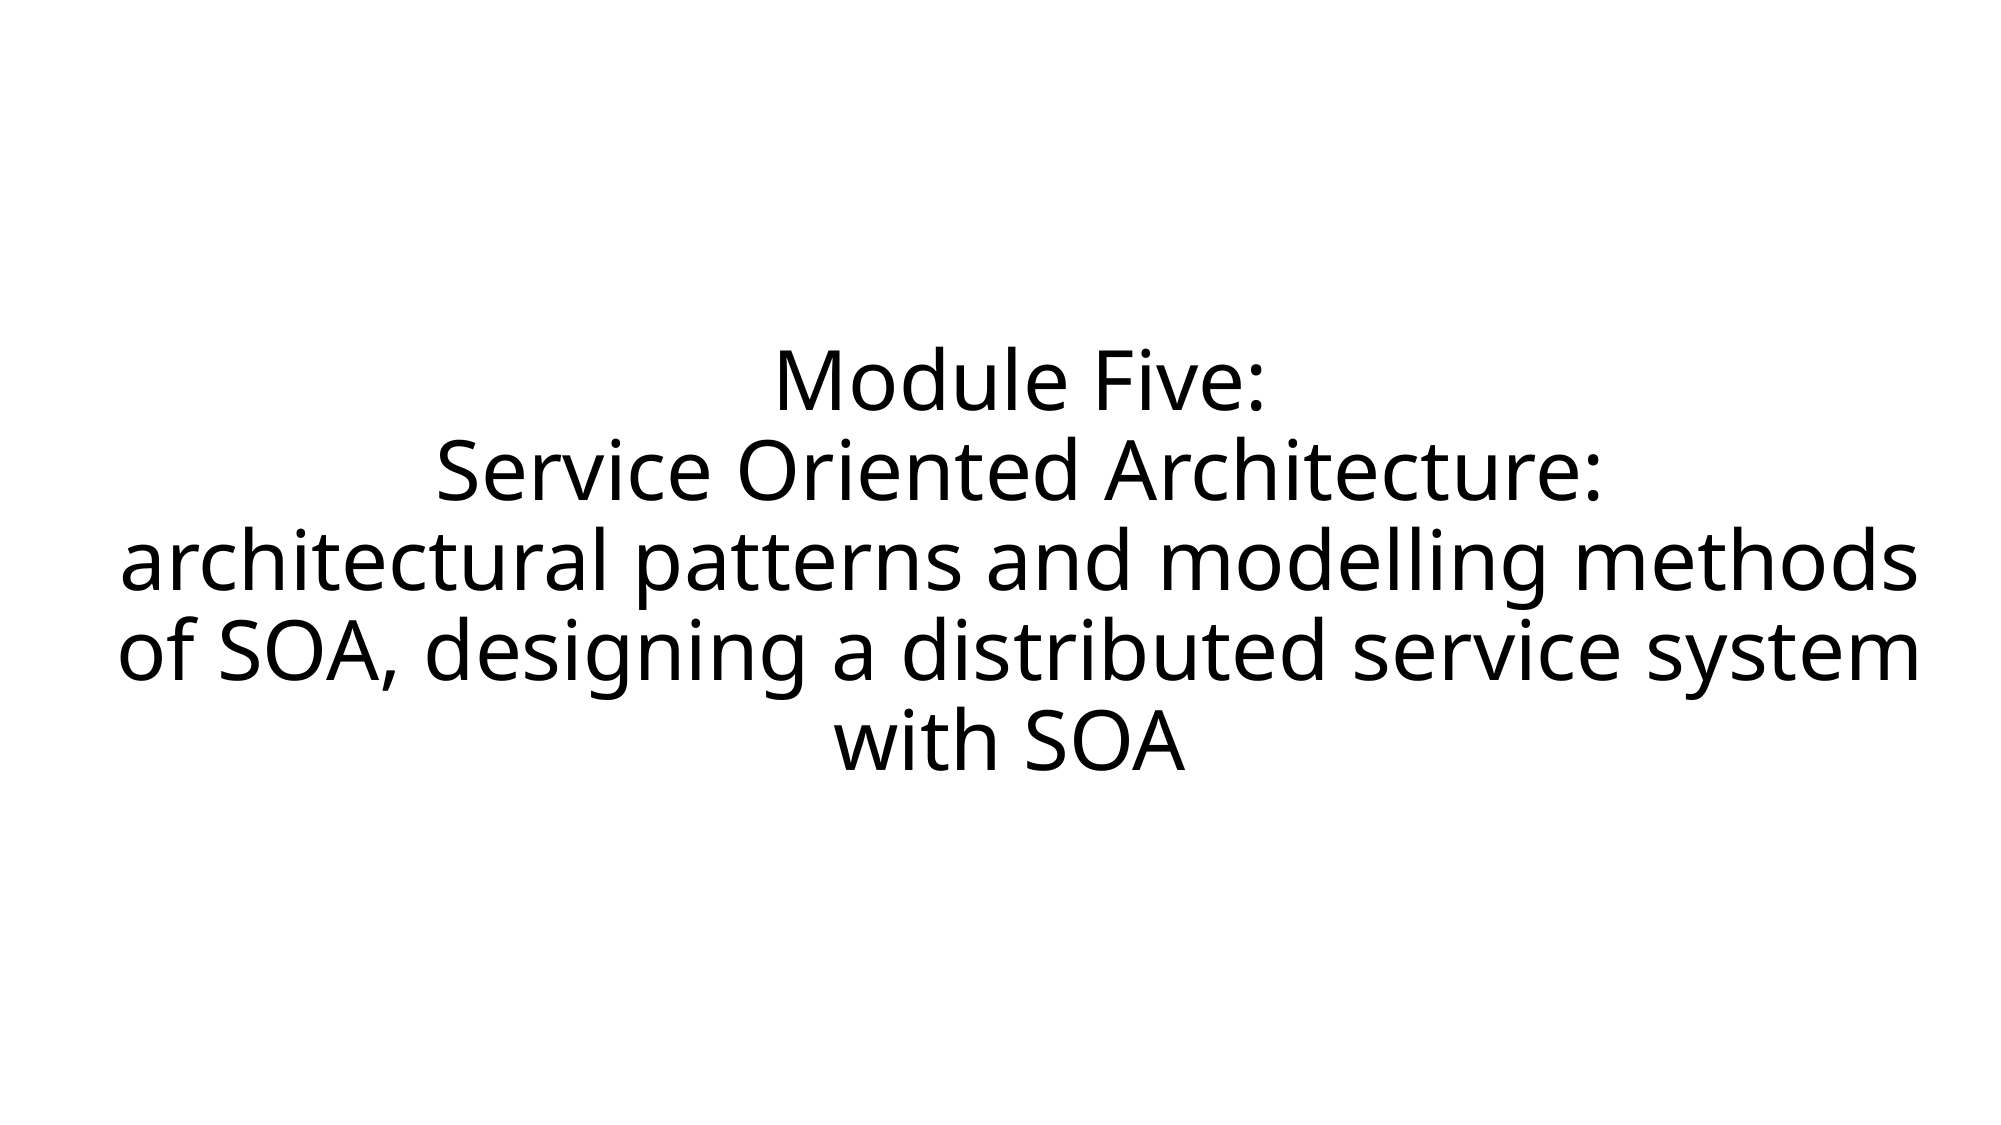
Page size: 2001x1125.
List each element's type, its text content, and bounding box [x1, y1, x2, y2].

title Module Five: Service Oriented Architecture: architectural patterns and modelling methods of SOA, designing a distributed service system with SOA [100, 328, 1941, 797]
